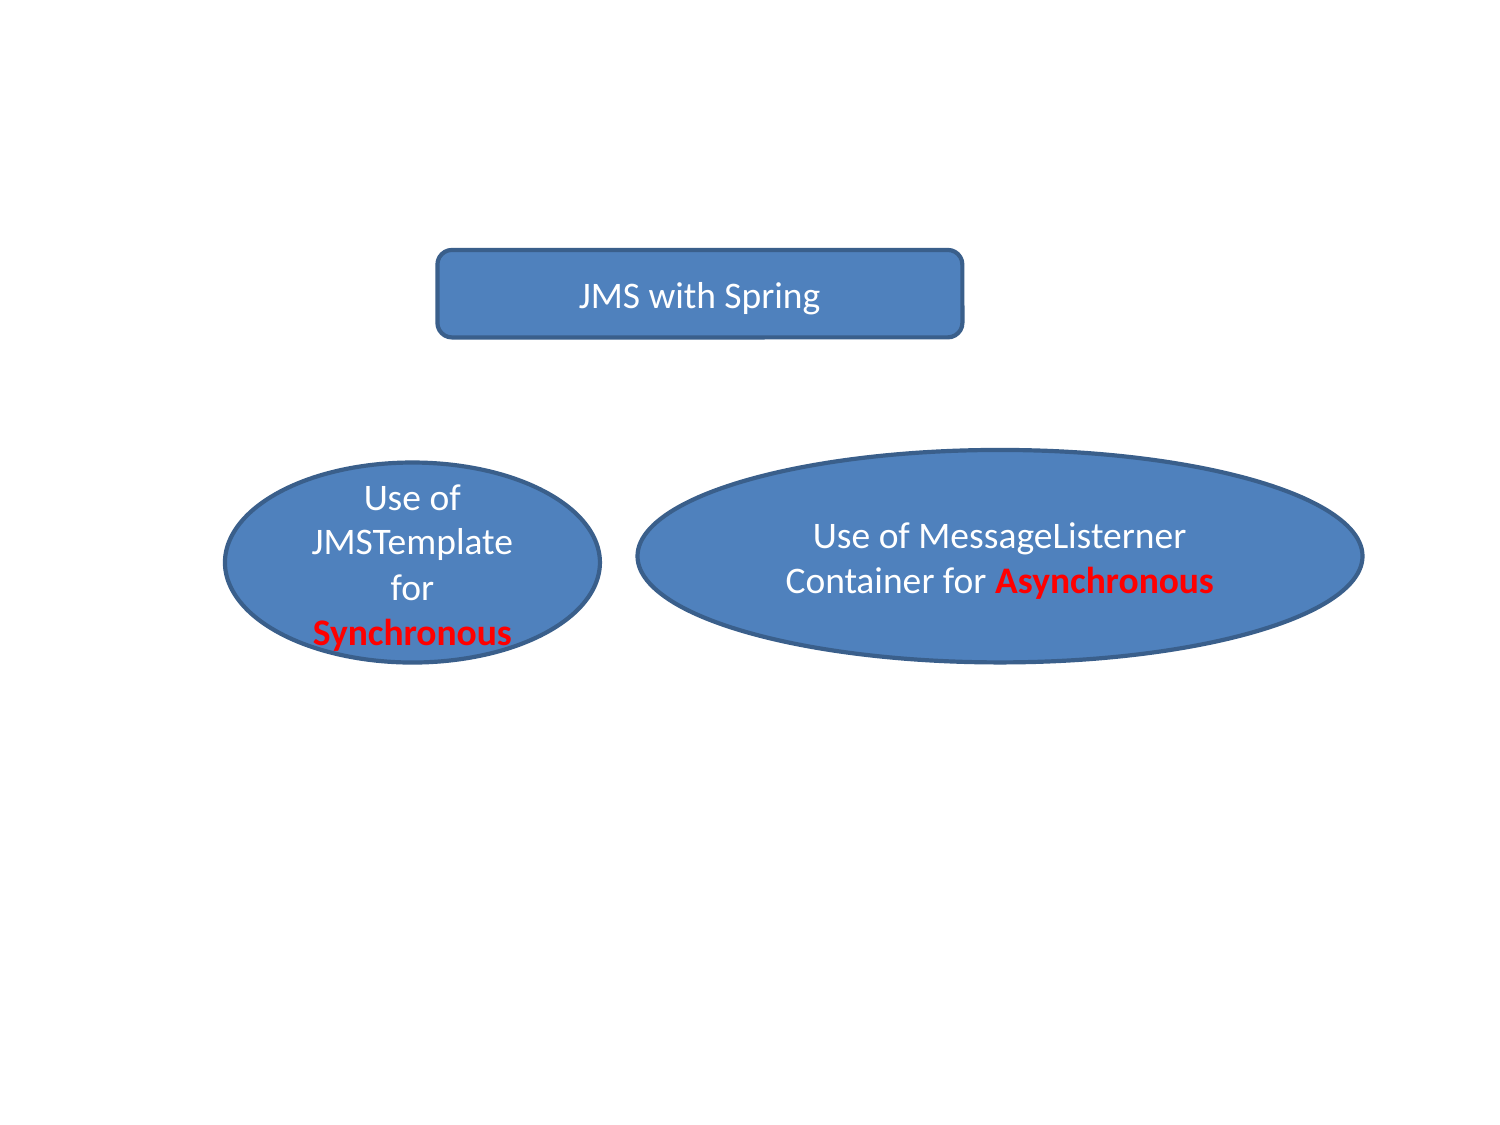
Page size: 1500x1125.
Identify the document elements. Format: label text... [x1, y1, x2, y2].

text_box Use of MessageListerner Container for Asynchronous [635, 447, 1365, 665]
text_box JMS with Spring [435, 247, 965, 340]
text_box Use of JMSTemplate for Synchronous [222, 460, 603, 665]
